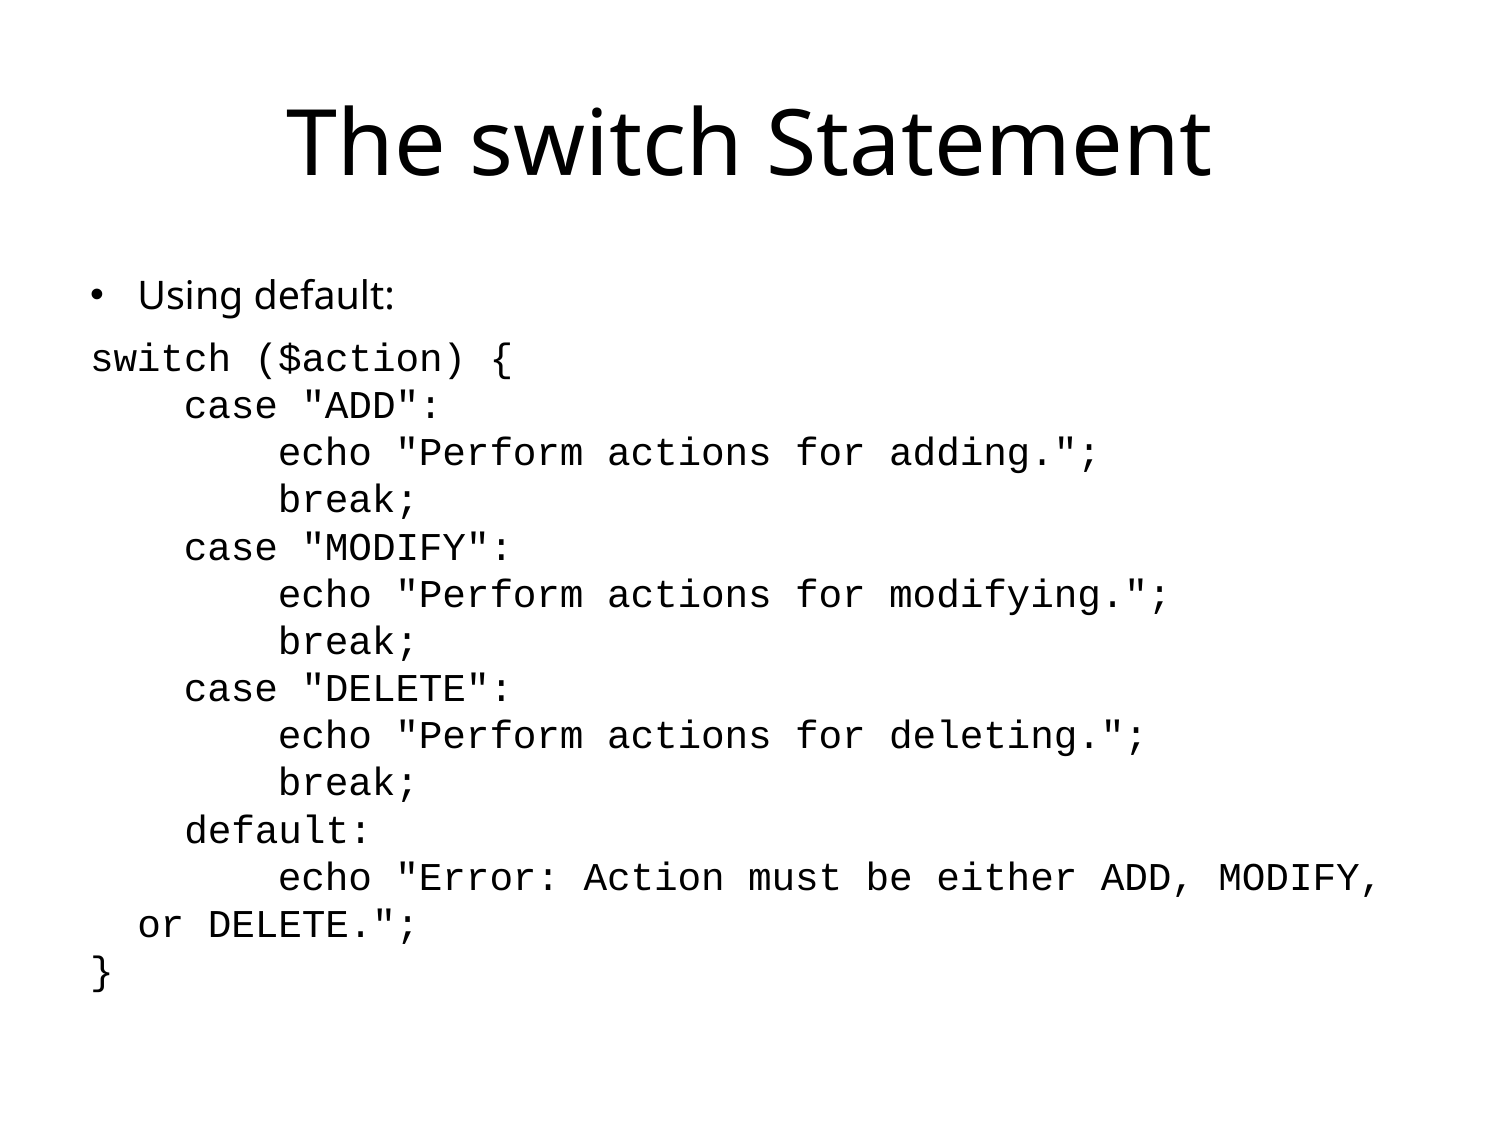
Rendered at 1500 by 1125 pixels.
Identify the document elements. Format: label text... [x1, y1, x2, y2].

title The switch Statement [75, 45, 1425, 233]
list Using default: switch ($action) { case "ADD": echo "Perform actions for adding."; break; case "MODIFY": echo "Perform actions for modifying."; break; case "DELETE": echo "Perform actions for deleting."; break; default: echo "Error: Action must be either ADD, MODIFY, or DELETE."; } [75, 262, 1425, 1005]
